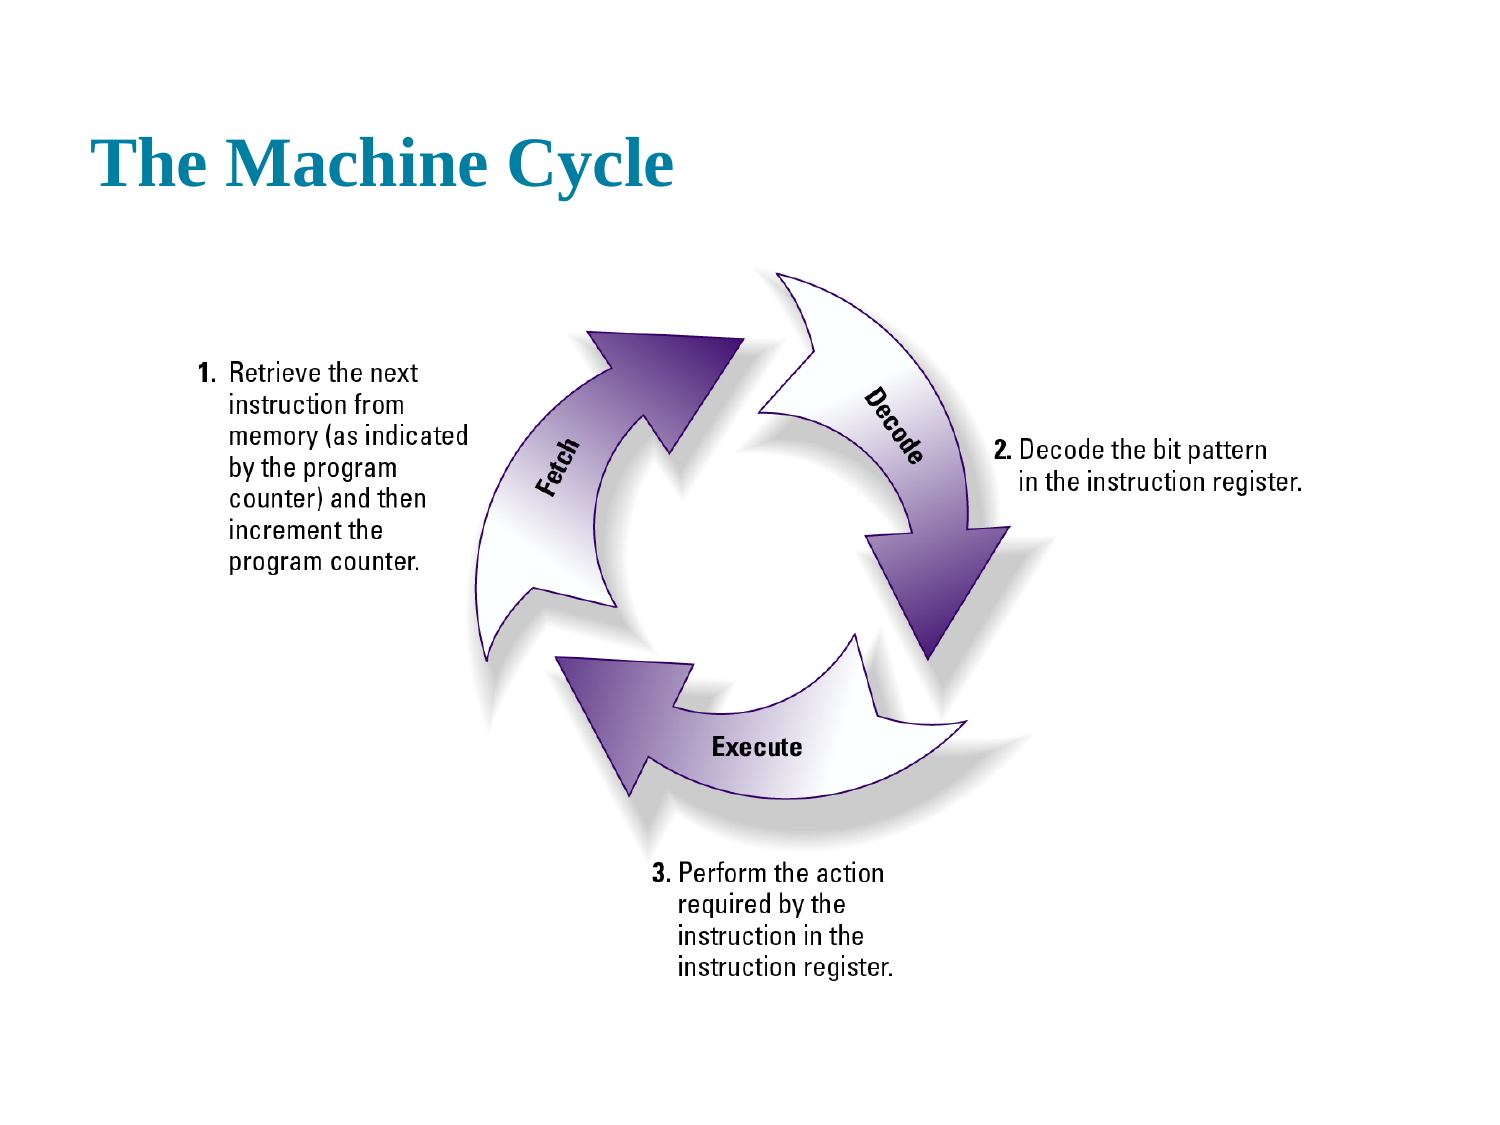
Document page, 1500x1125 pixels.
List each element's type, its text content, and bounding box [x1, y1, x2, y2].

title The Machine Cycle [75, 35, 1425, 216]
picture [197, 262, 1303, 1015]
